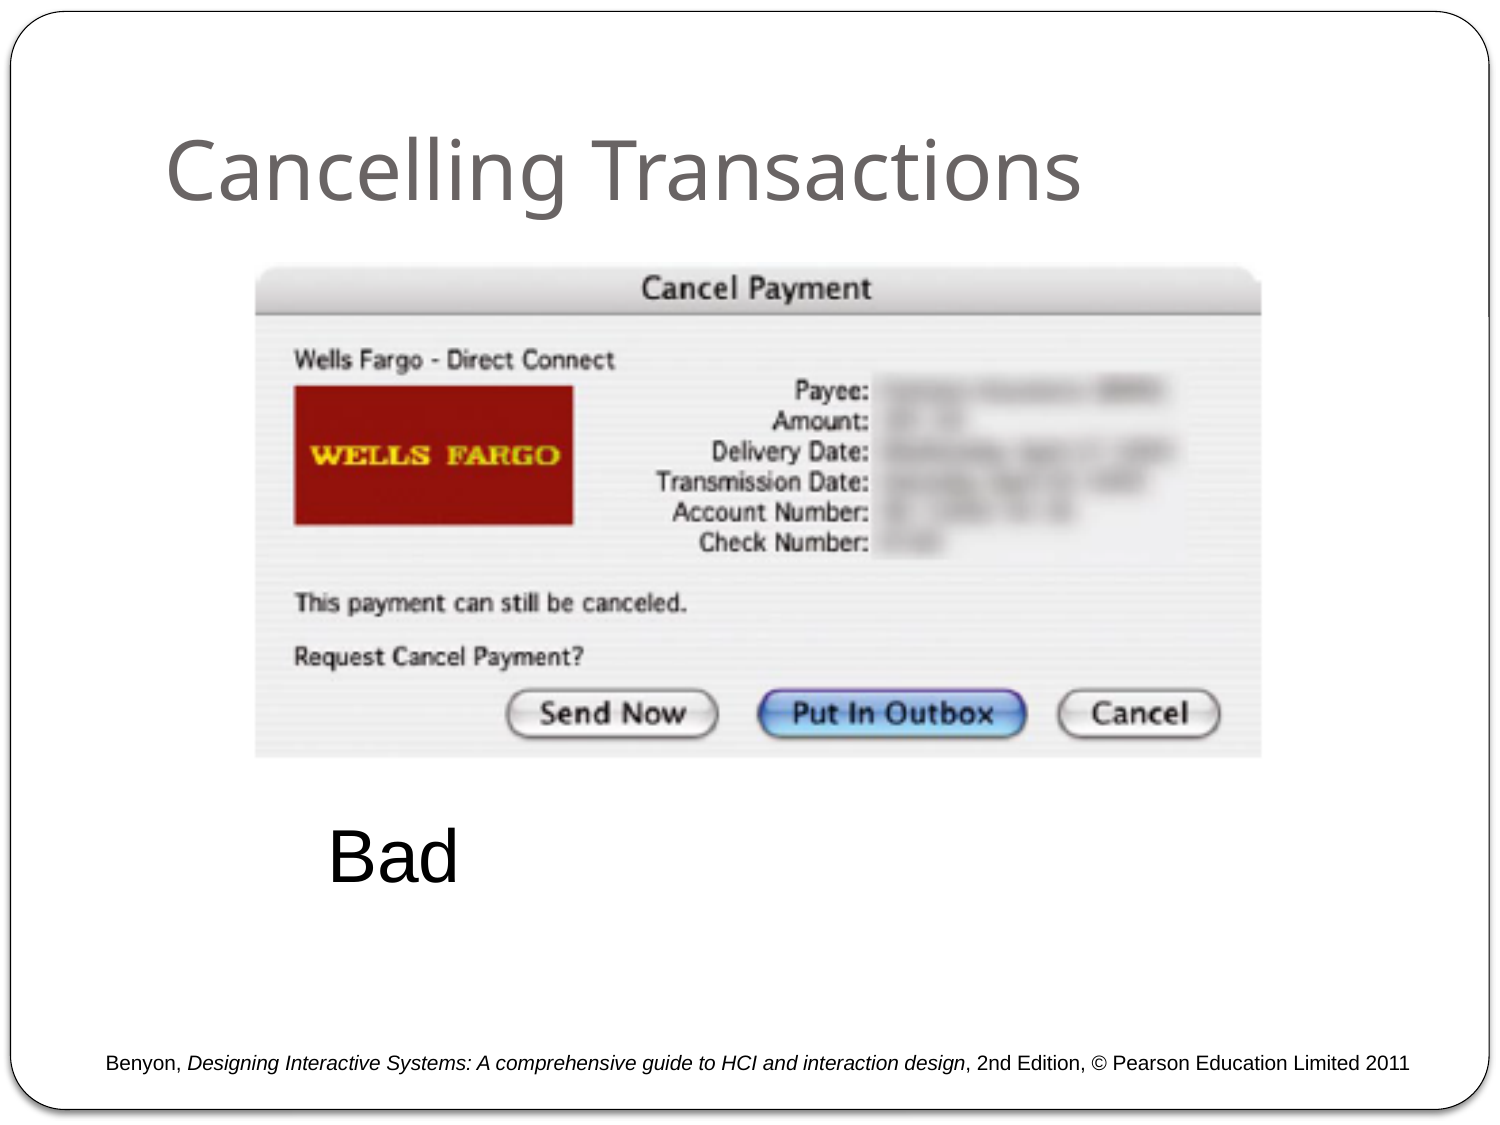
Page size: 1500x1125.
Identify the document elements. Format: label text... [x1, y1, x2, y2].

title Cancelling Transactions [150, 45, 1425, 233]
picture [247, 262, 1292, 773]
text_box Bad [312, 799, 1188, 905]
